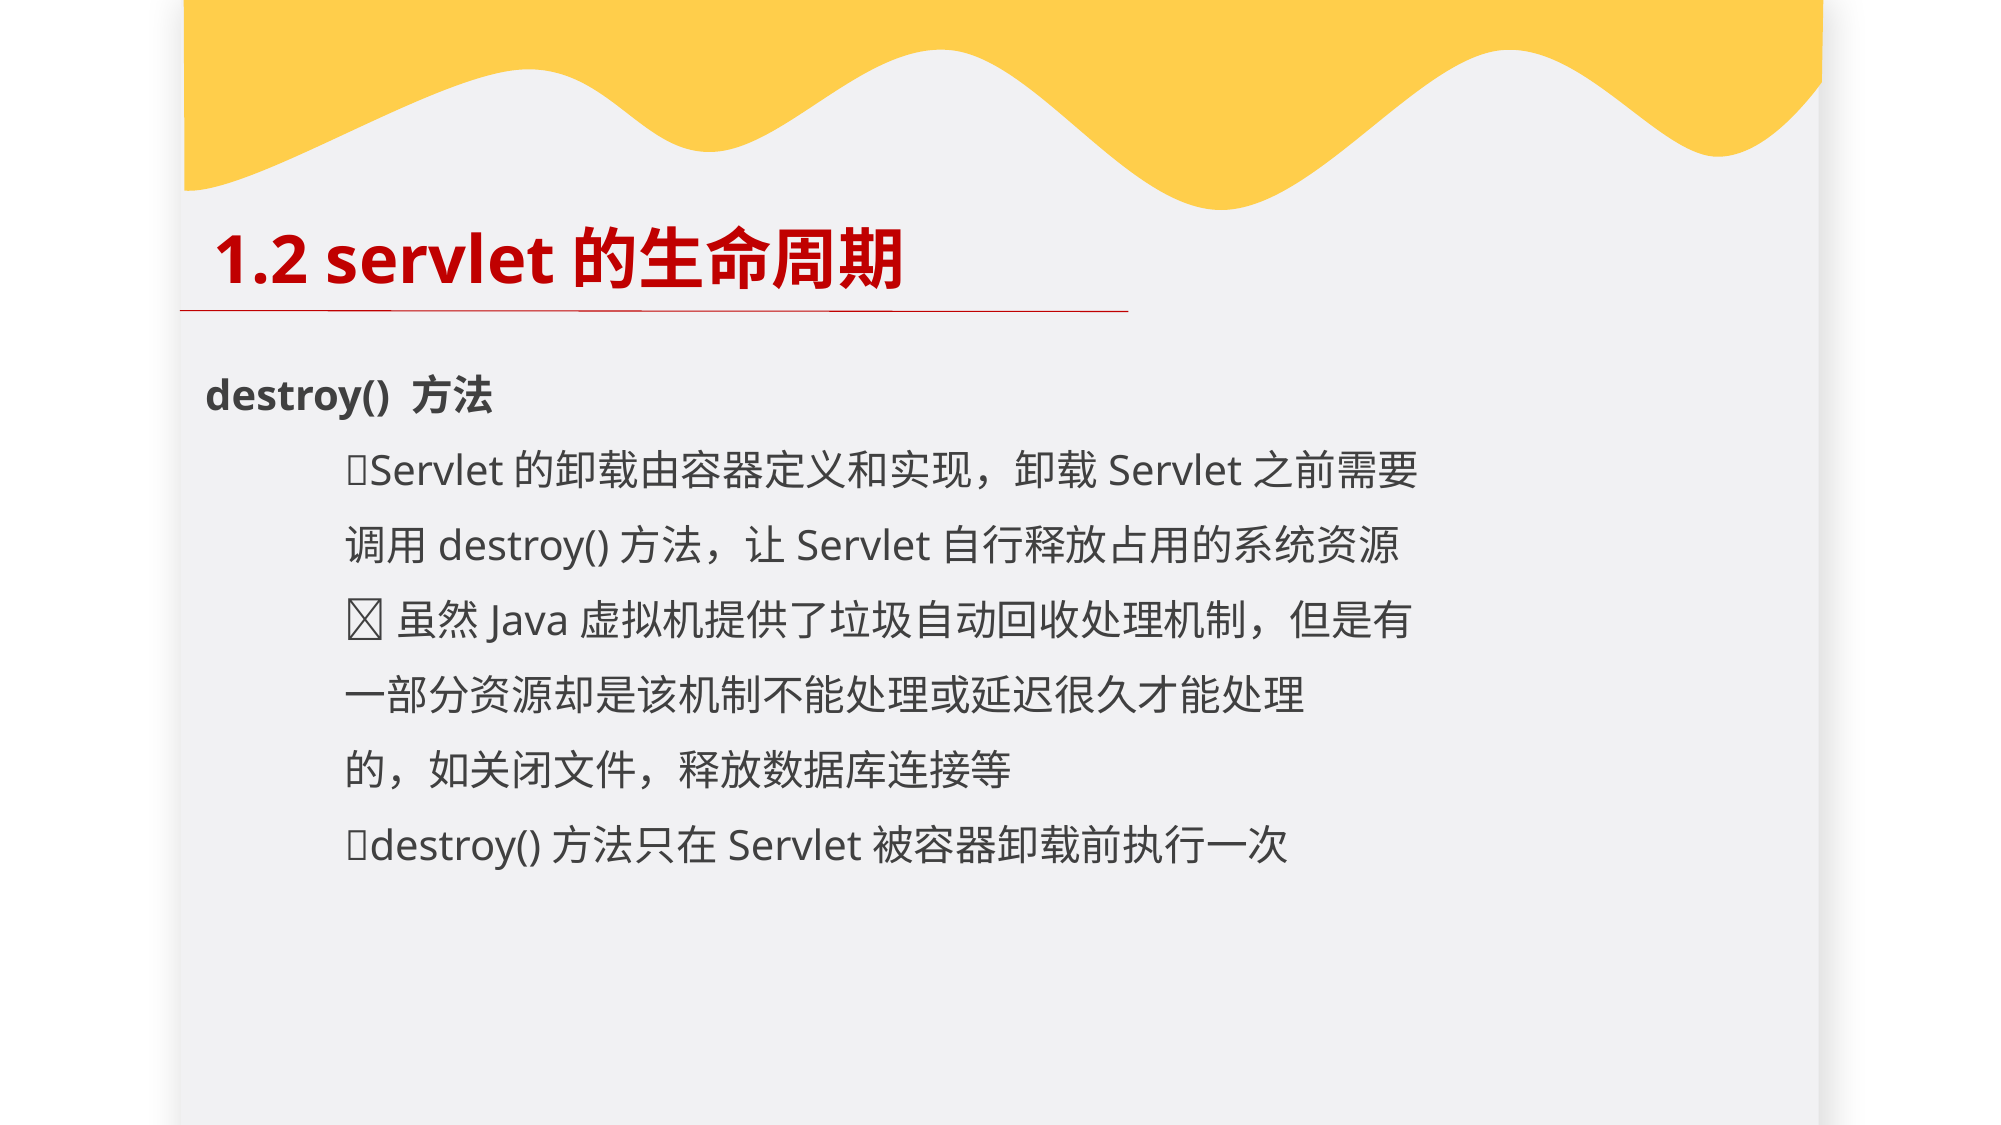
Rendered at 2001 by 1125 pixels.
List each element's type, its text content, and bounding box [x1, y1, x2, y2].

text_box destroy() 方法 Servlet的卸载由容器定义和实现，卸载Servlet之前需要 调用destroy()方法，让Servlet自行释放占用的系统资源 虽然Java虚拟机提供了垃圾自动回收处理机制，但是有 一部分资源却是该机制不能处理或延迟很久才能处理 的，如关闭文件，释放数据库连接等 destroy()方法只在Servlet被容器卸载前执行一次 [179, 336, 1788, 876]
text_box [180, 0, 1820, 1125]
text_box [182, 0, 1825, 212]
text_box 1.2 servlet的生命周期 [198, 209, 987, 305]
